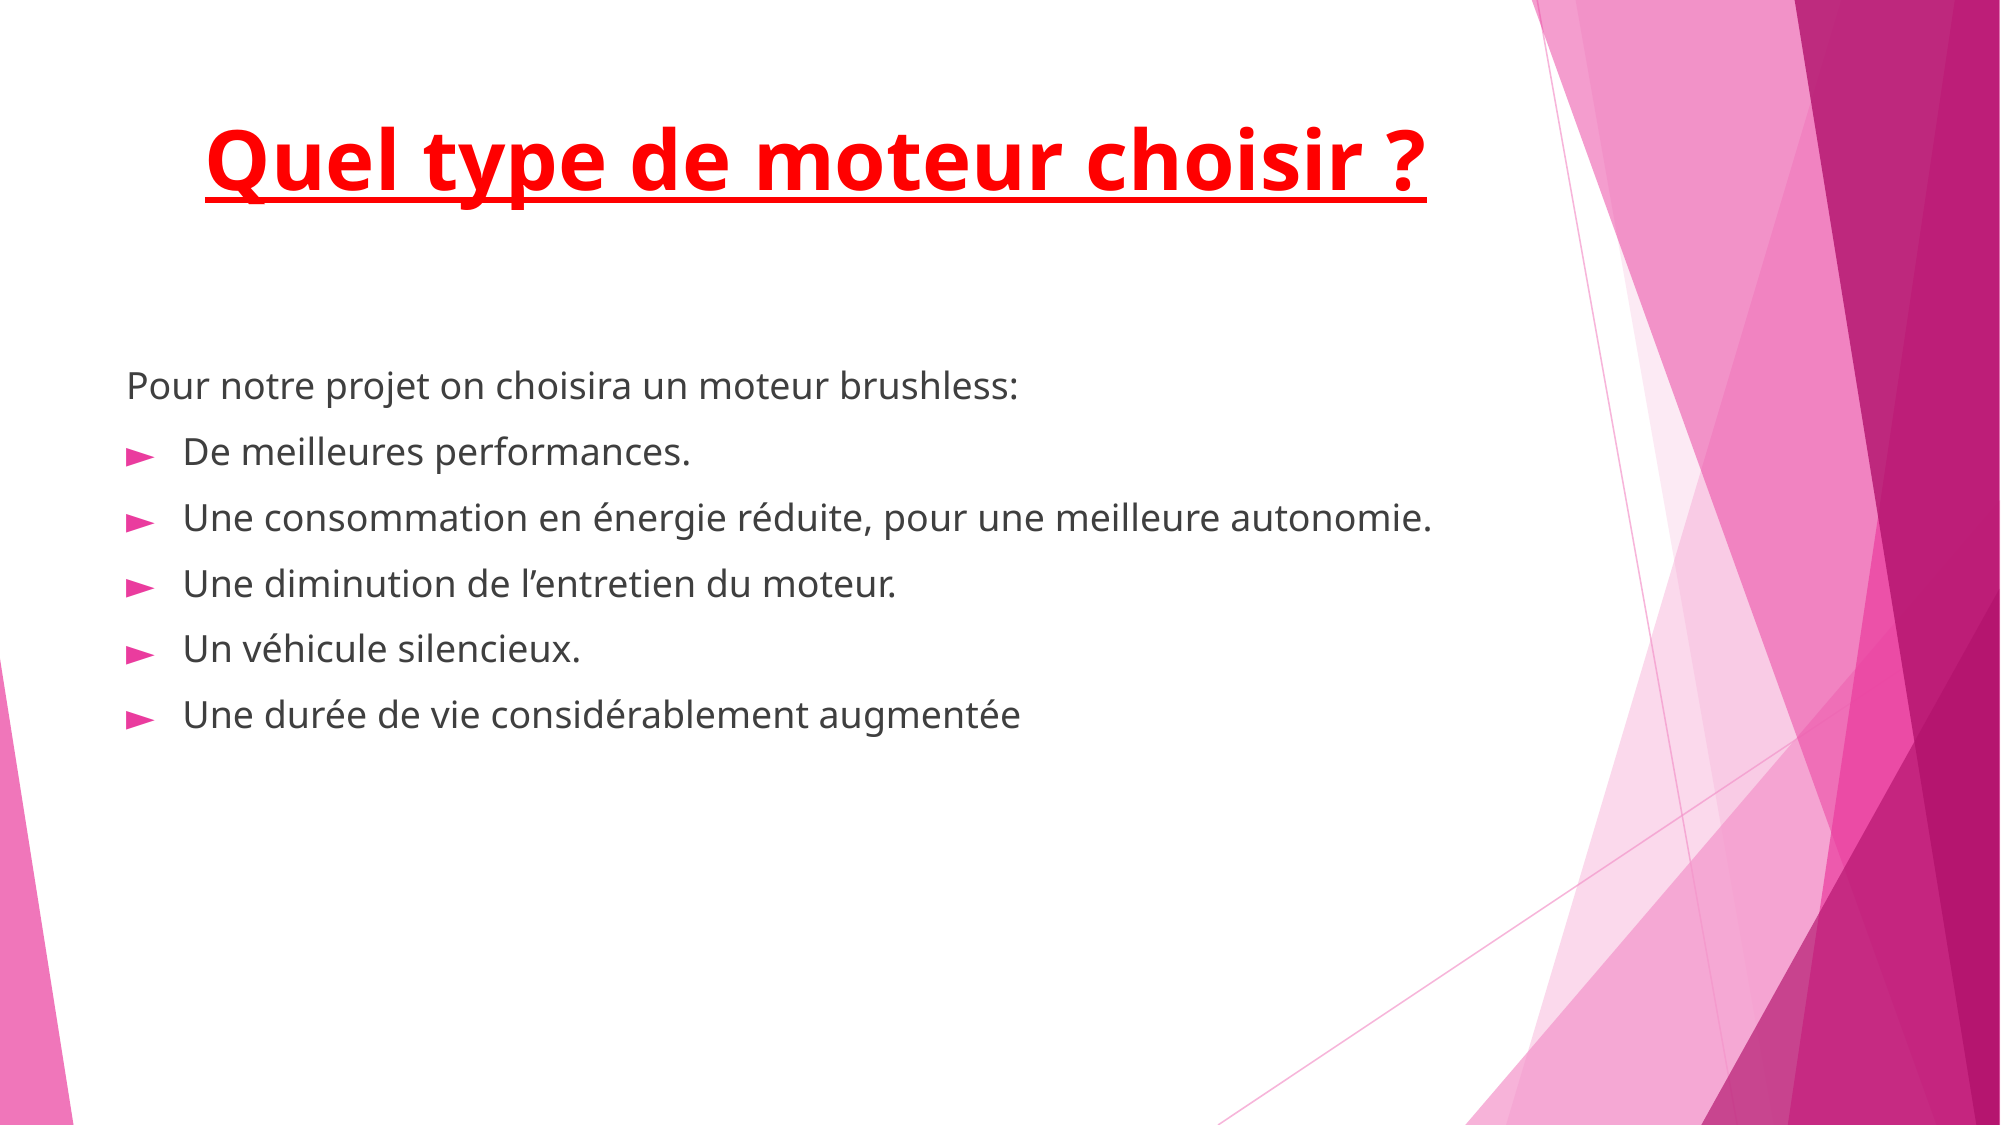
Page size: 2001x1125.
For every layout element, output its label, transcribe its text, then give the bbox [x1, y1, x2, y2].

list Pour notre projet on choisira un moteur brushless: De meilleures performances. Une consommation en énergie réduite, pour une meilleure autonomie. Une diminution de l’entretien du moteur. Un véhicule silencieux. Une durée de vie considérablement augmentée [111, 354, 1522, 992]
title Quel type de moteur choisir ? [111, 99, 1522, 317]
